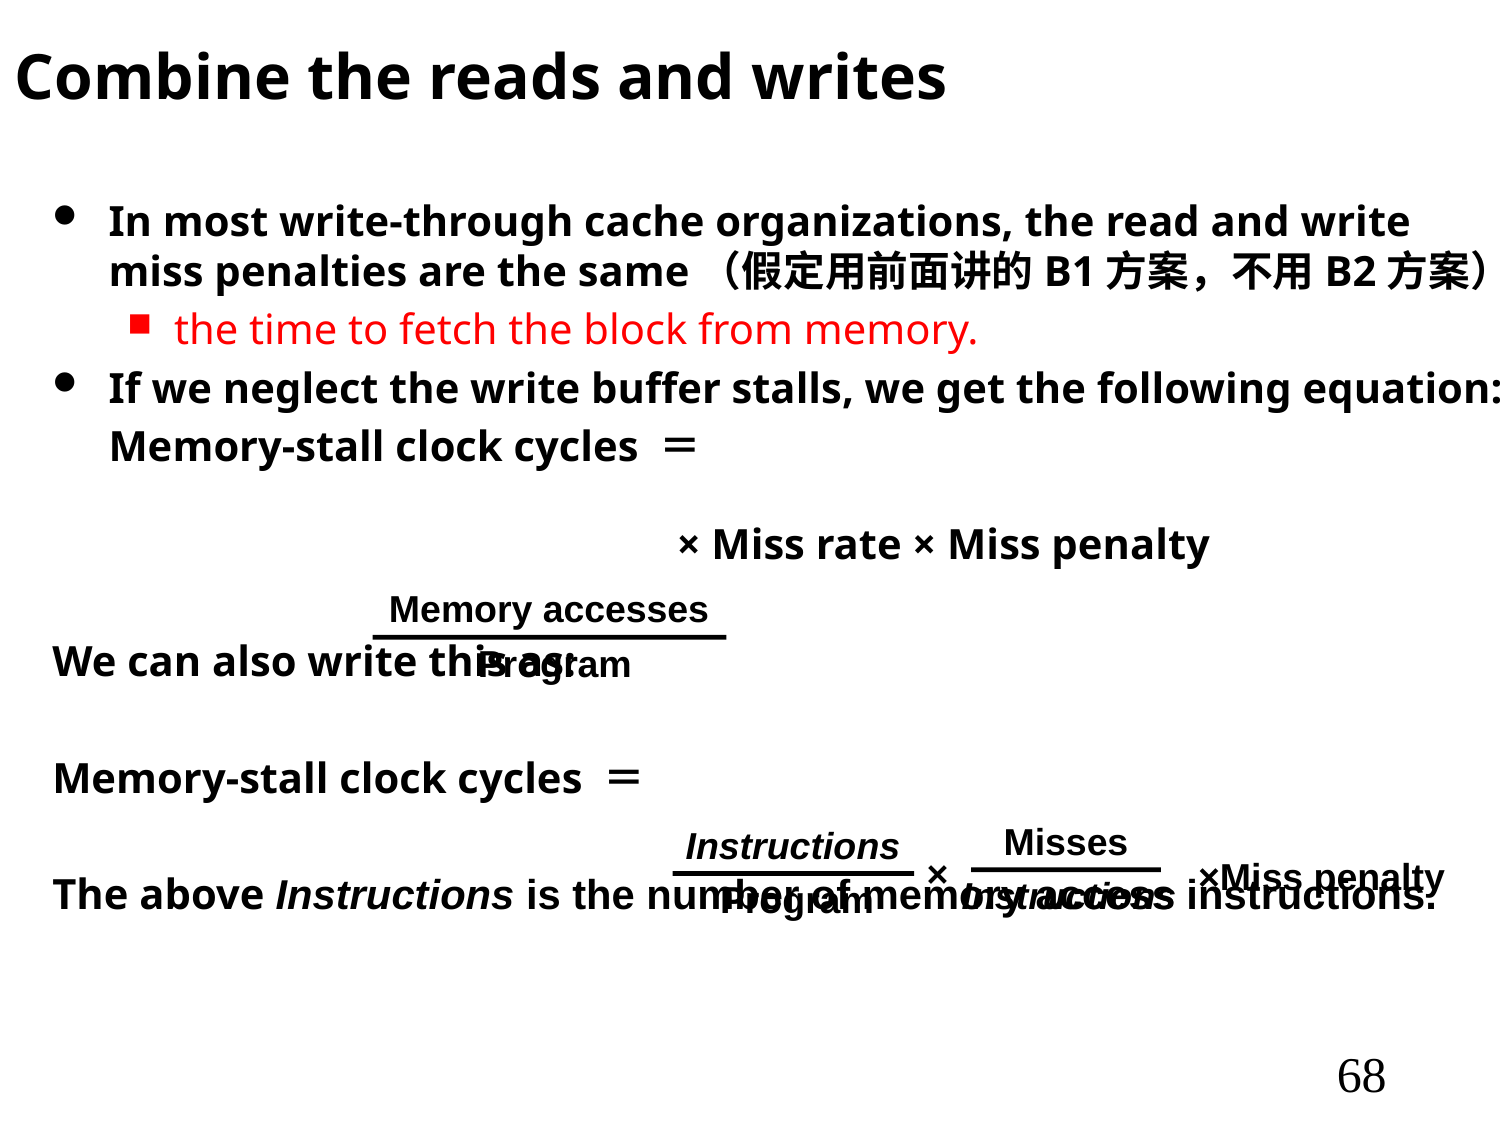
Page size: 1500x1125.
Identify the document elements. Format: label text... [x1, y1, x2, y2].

list In most write-through cache organizations, the read and write miss penalties are the same（假定用前面讲的B1方案，不用B2方案） the time to fetch the block from memory. If we neglect the write buffer stalls, we get the following equation: Memory-stall clock cycles ＝ × Miss rate × Miss penalty We can also write this as: Memory-stall clock cycles ＝ The above Instructions is the number of memory access instructions. [37, 187, 1500, 1083]
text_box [938, 810, 1200, 926]
title Combine the reads and writes [0, 24, 1500, 125]
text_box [631, 813, 934, 929]
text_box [312, 577, 798, 693]
text_box ×Miss penalty [1204, 845, 1461, 905]
